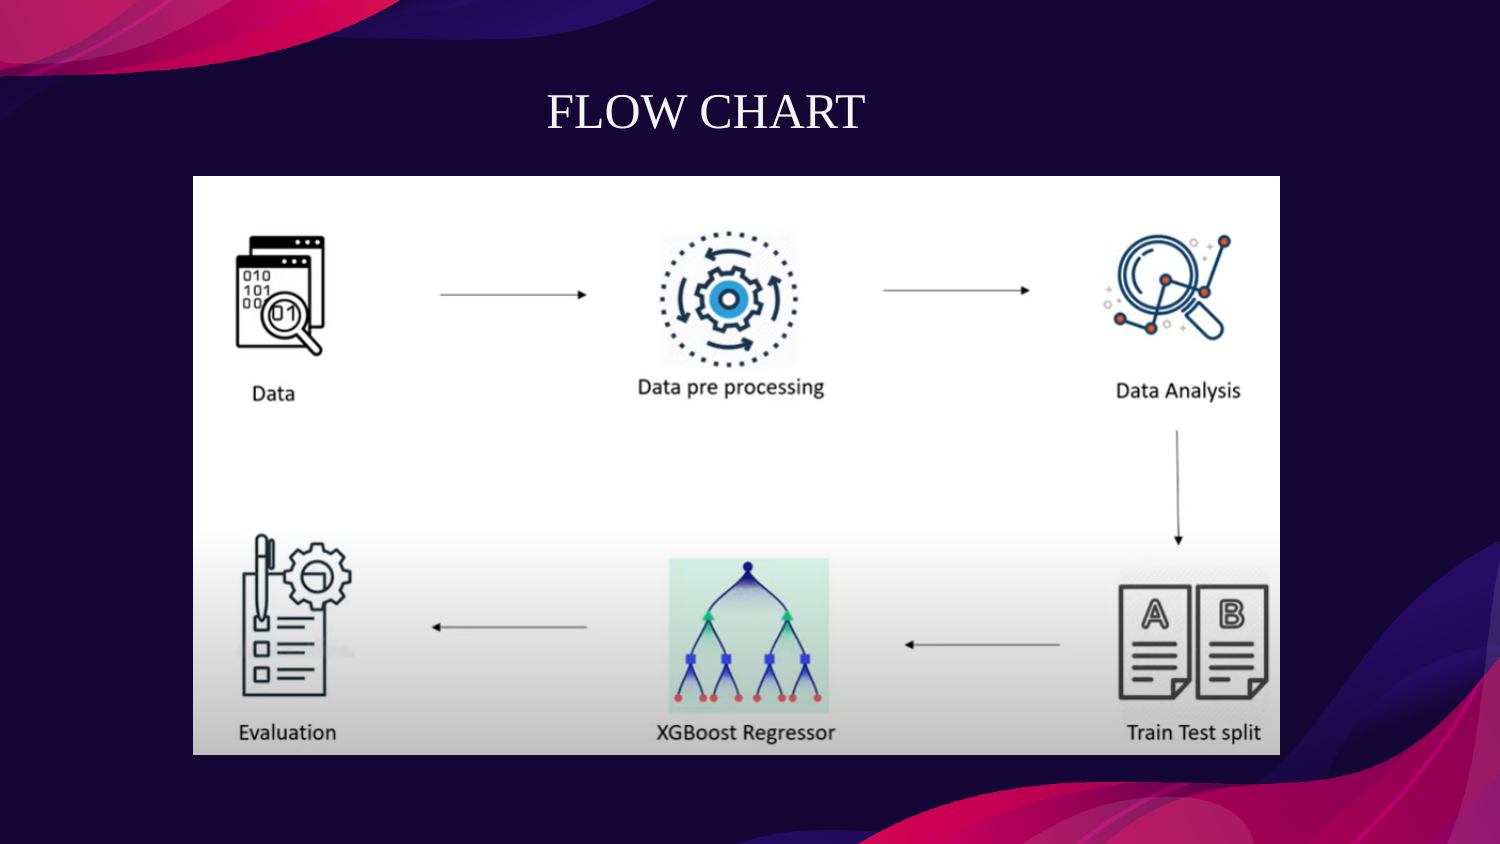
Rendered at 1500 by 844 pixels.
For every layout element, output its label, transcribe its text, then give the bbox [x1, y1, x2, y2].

title FLOW CHART [48, 82, 1364, 136]
picture [0, 0, 1500, 844]
